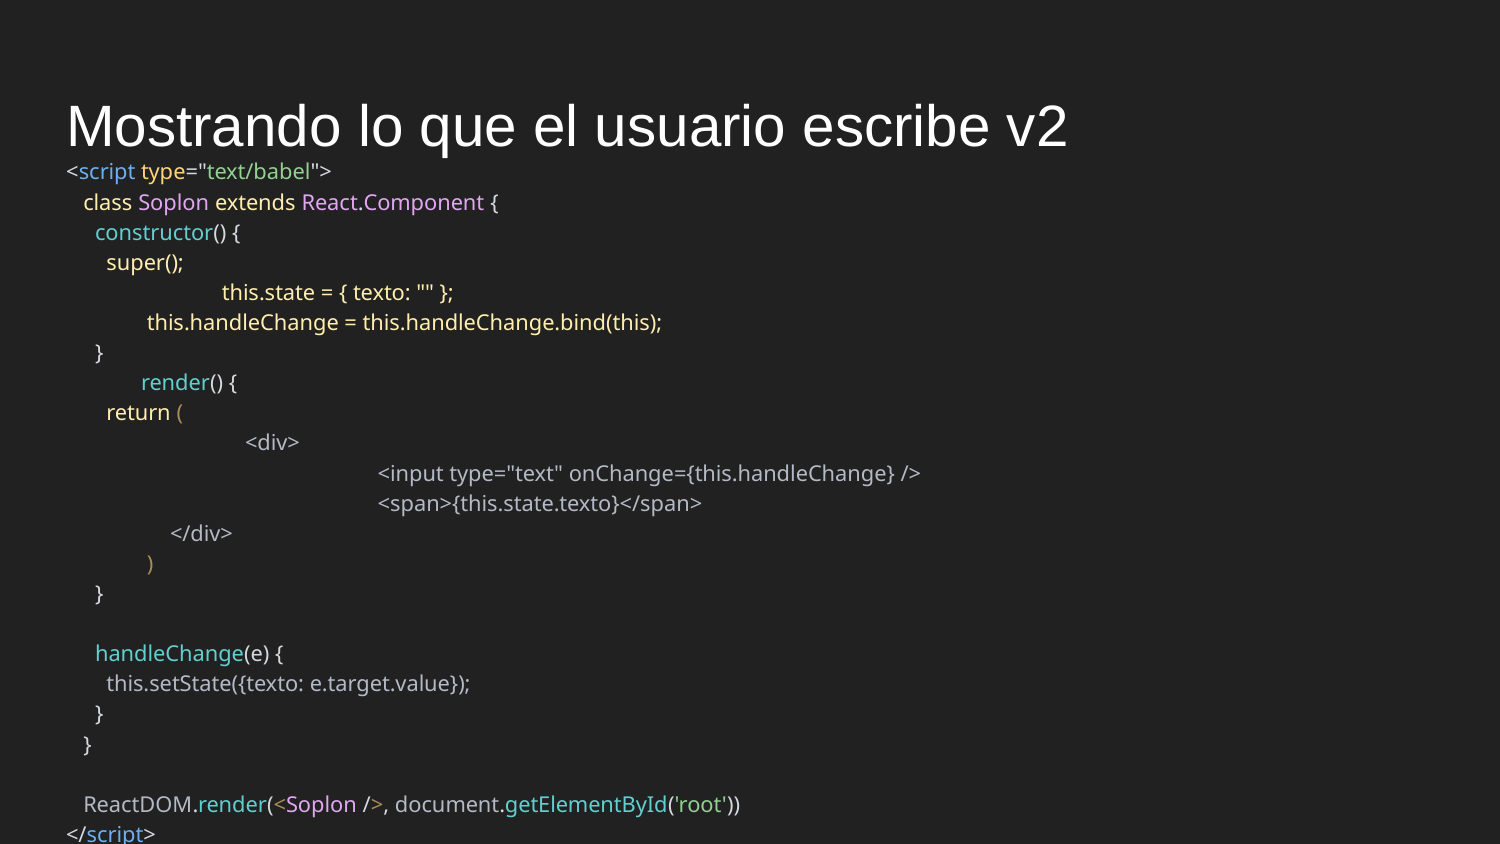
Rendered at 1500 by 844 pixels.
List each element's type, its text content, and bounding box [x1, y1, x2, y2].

title Mostrando lo que el usuario escribe v2 [51, 72, 1449, 139]
list <script type="text/babel"> class Soplon extends React.Component { constructor() { super(); this.state = { texto: "" }; this.handleChange = this.handleChange.bind(this); } render() { return ( <div> <input type="text" onChange={this.handleChange} /> <span>{this.state.texto}</span> </div> ) } handleChange(e) { this.setState({texto: e.target.value}); } } ReactDOM.render(<Soplon />, document.getElementById('root')) </script> [51, 139, 1449, 844]
